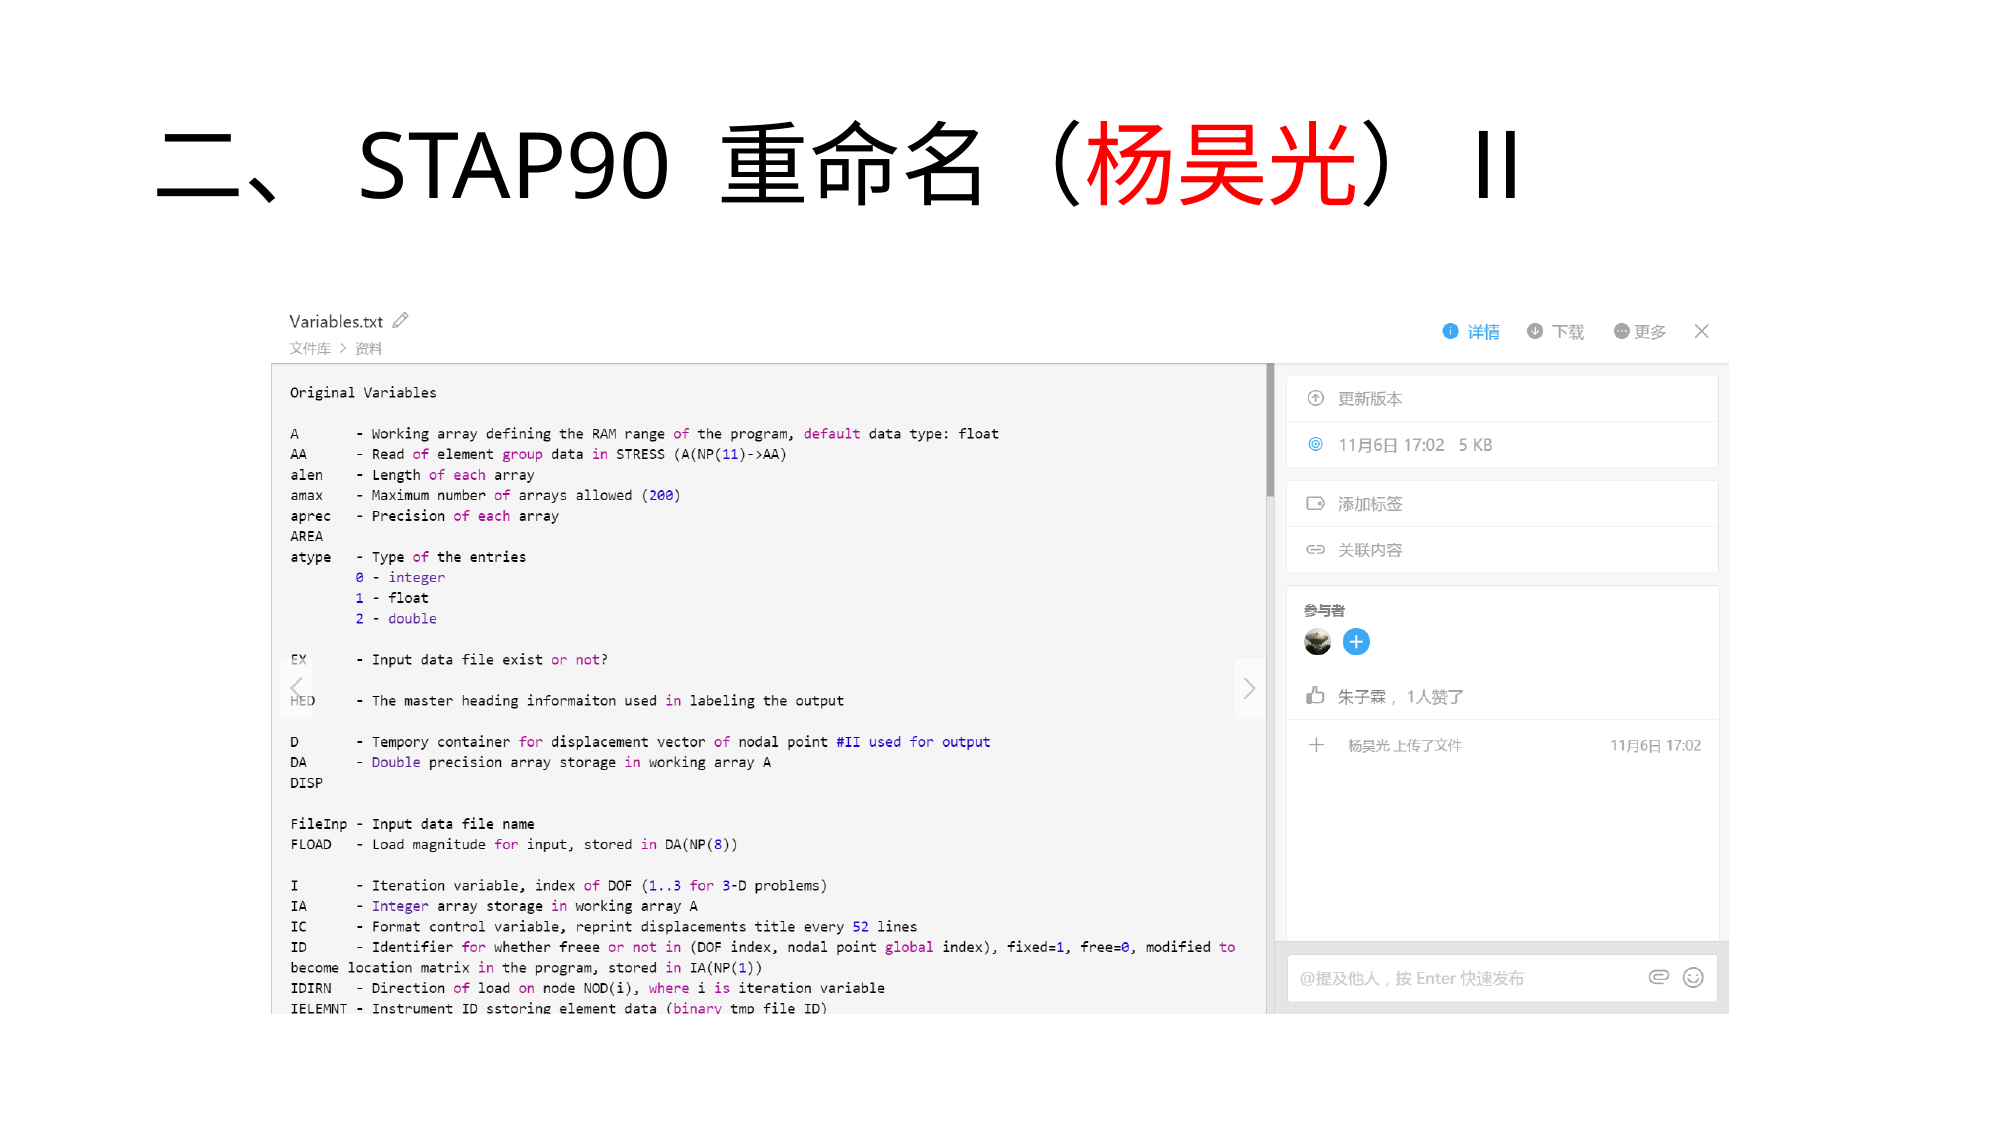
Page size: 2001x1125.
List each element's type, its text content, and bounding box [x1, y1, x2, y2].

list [271, 299, 1729, 1014]
title 二、STAP90 重命名（杨昊光）Ⅱ [137, 59, 1863, 278]
